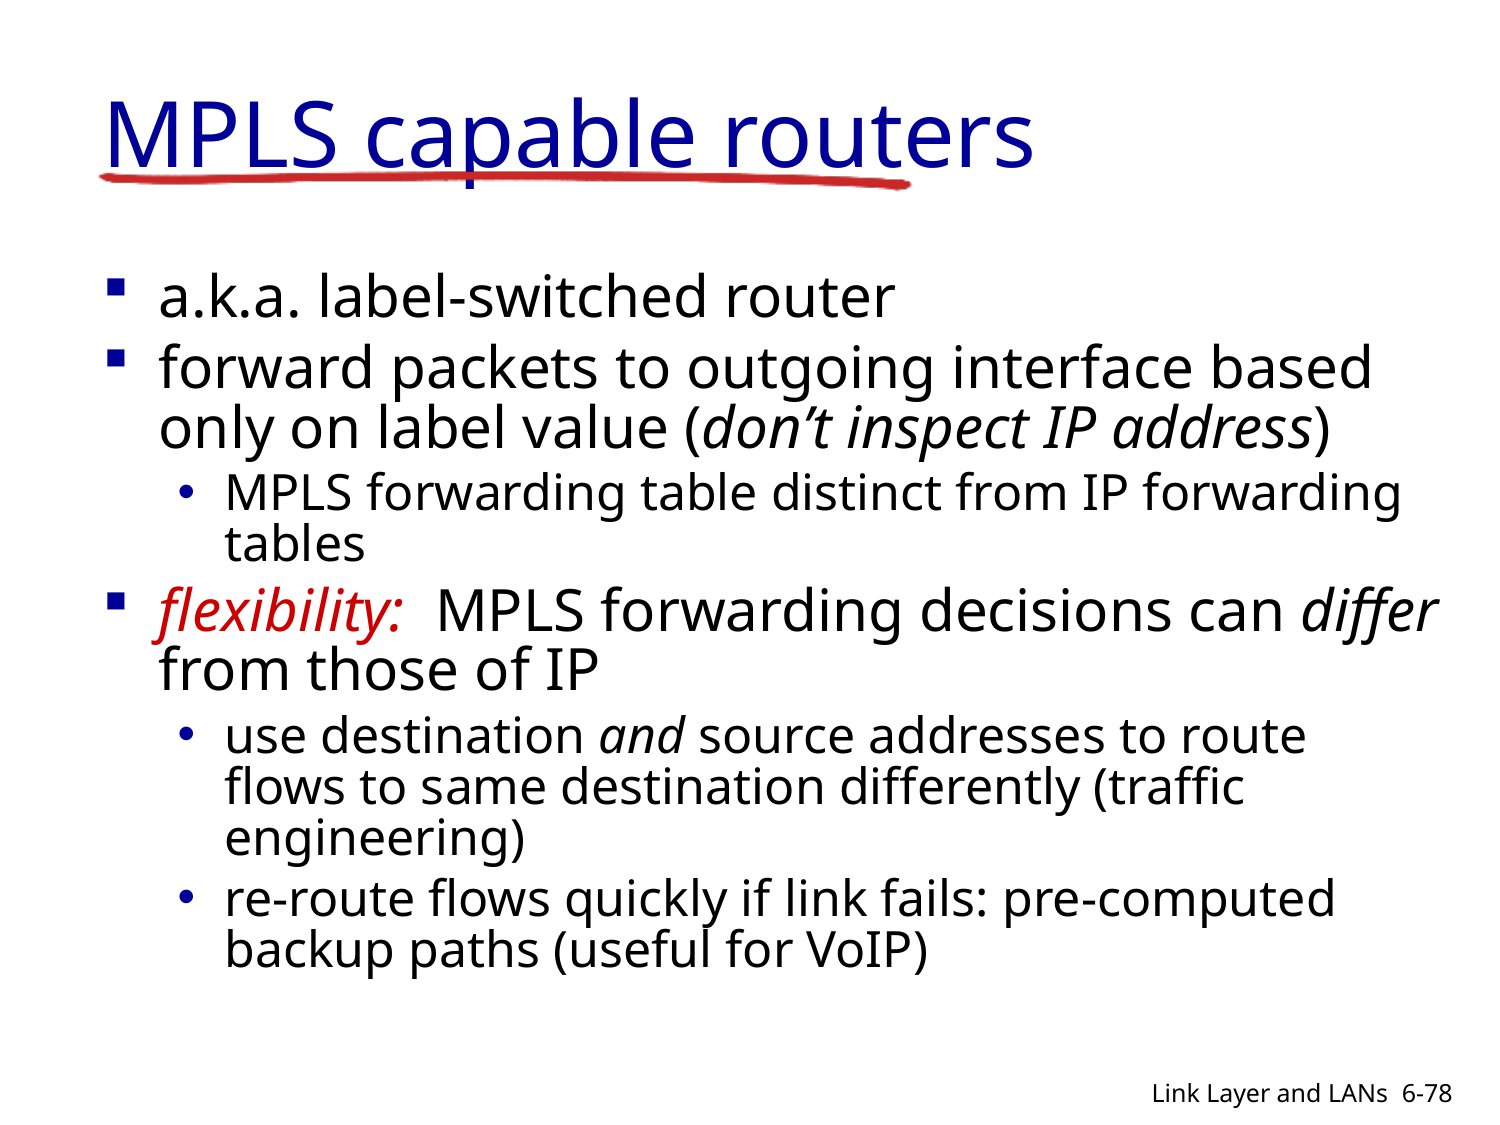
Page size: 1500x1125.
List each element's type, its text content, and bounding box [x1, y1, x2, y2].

footer Link Layer and LANs [1045, 1069, 1404, 1110]
list a.k.a. label-switched router forward packets to outgoing interface based only on label value (don’t inspect IP address) MPLS forwarding table distinct from IP forwarding tables flexibility: MPLS forwarding decisions can differ from those of IP use destination and source addresses to route flows to same destination differently (traffic engineering) re-route flows quickly if link fails: pre-computed backup paths (useful for VoIP) [87, 262, 1455, 1025]
picture [95, 167, 921, 197]
slide_number 6-78 [1387, 1069, 1478, 1115]
title MPLS capable routers [87, 37, 1363, 225]
